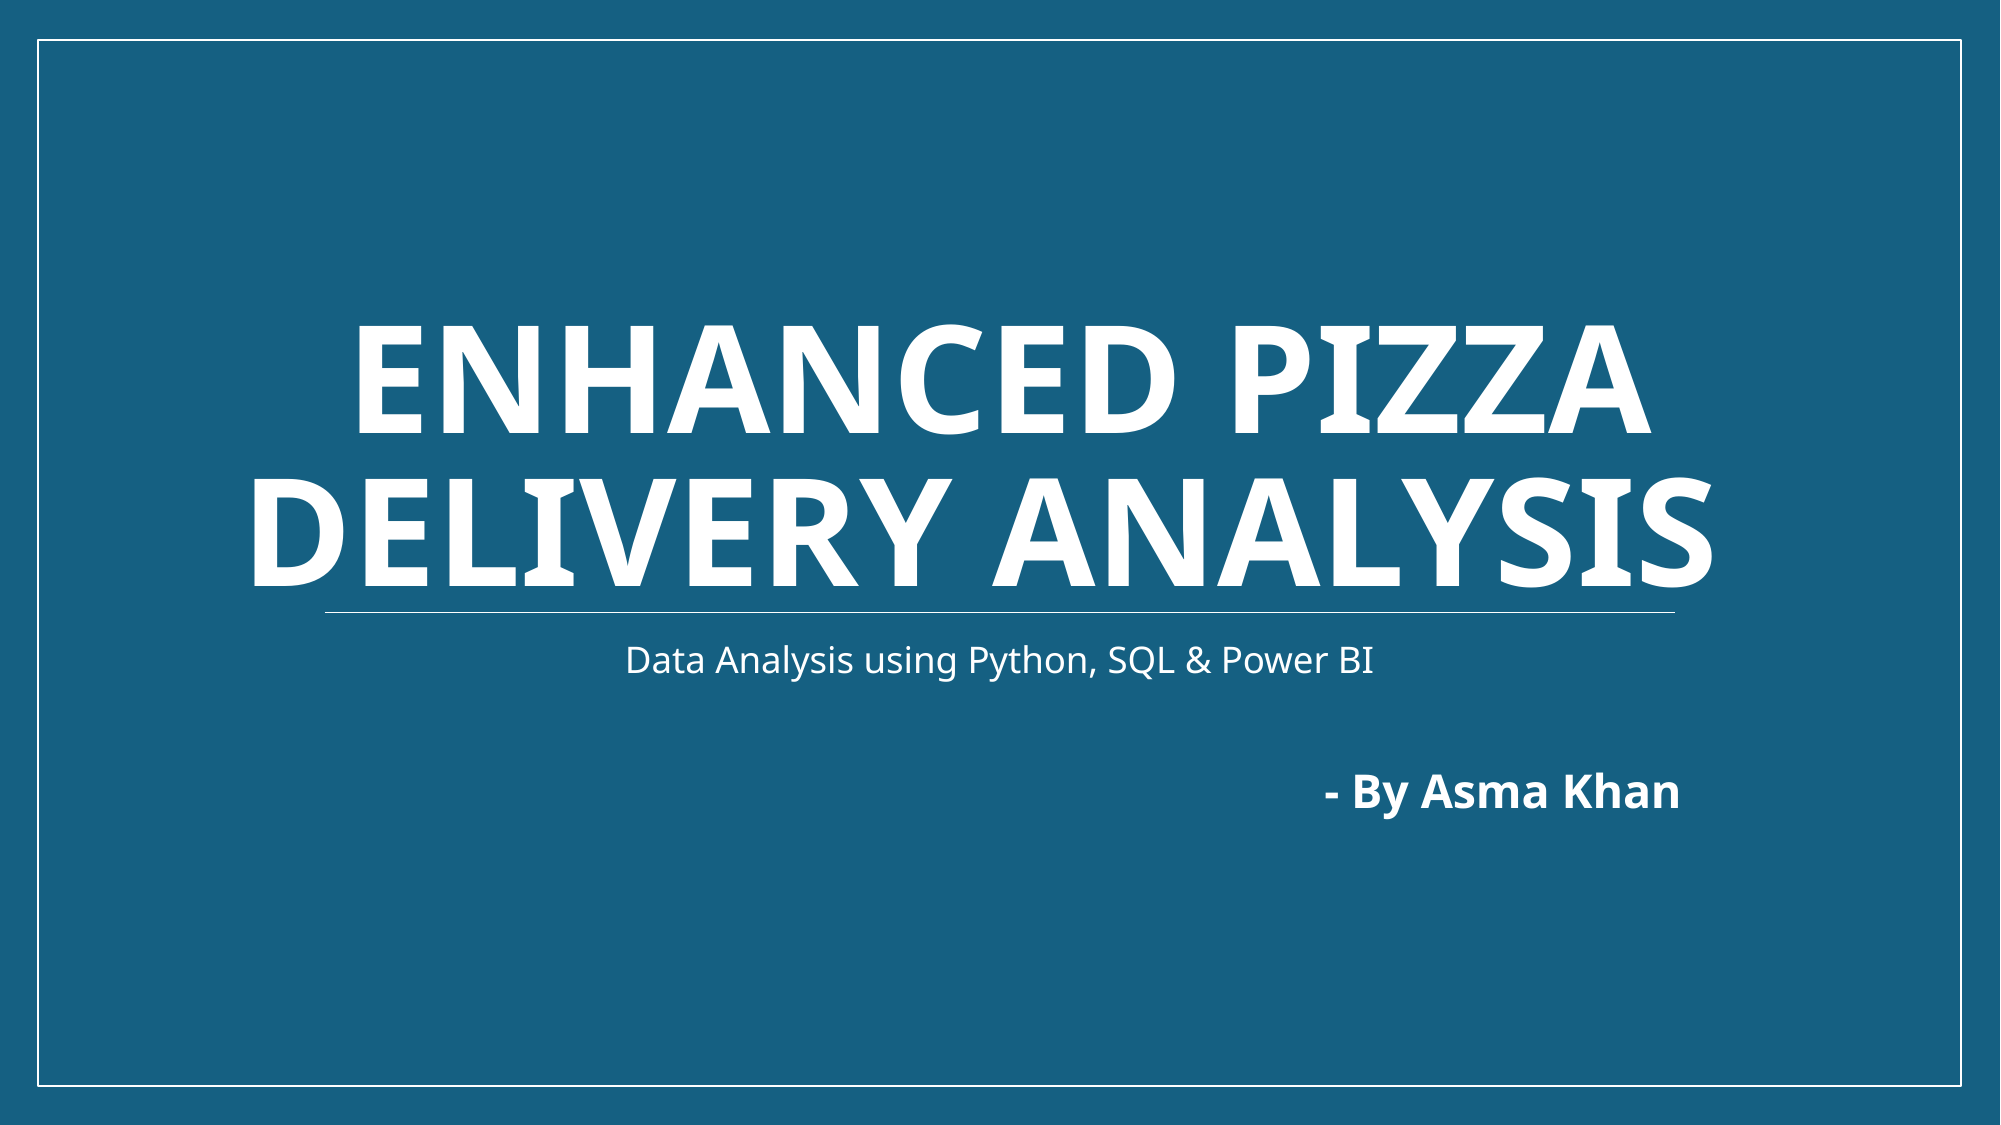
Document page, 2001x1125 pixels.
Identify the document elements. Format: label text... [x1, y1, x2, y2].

subtitle Data Analysis using Python, SQL & Power BI - By Asma Khan [280, 634, 1719, 863]
title Enhanced Pizza Delivery Analysis [182, 144, 1818, 625]
